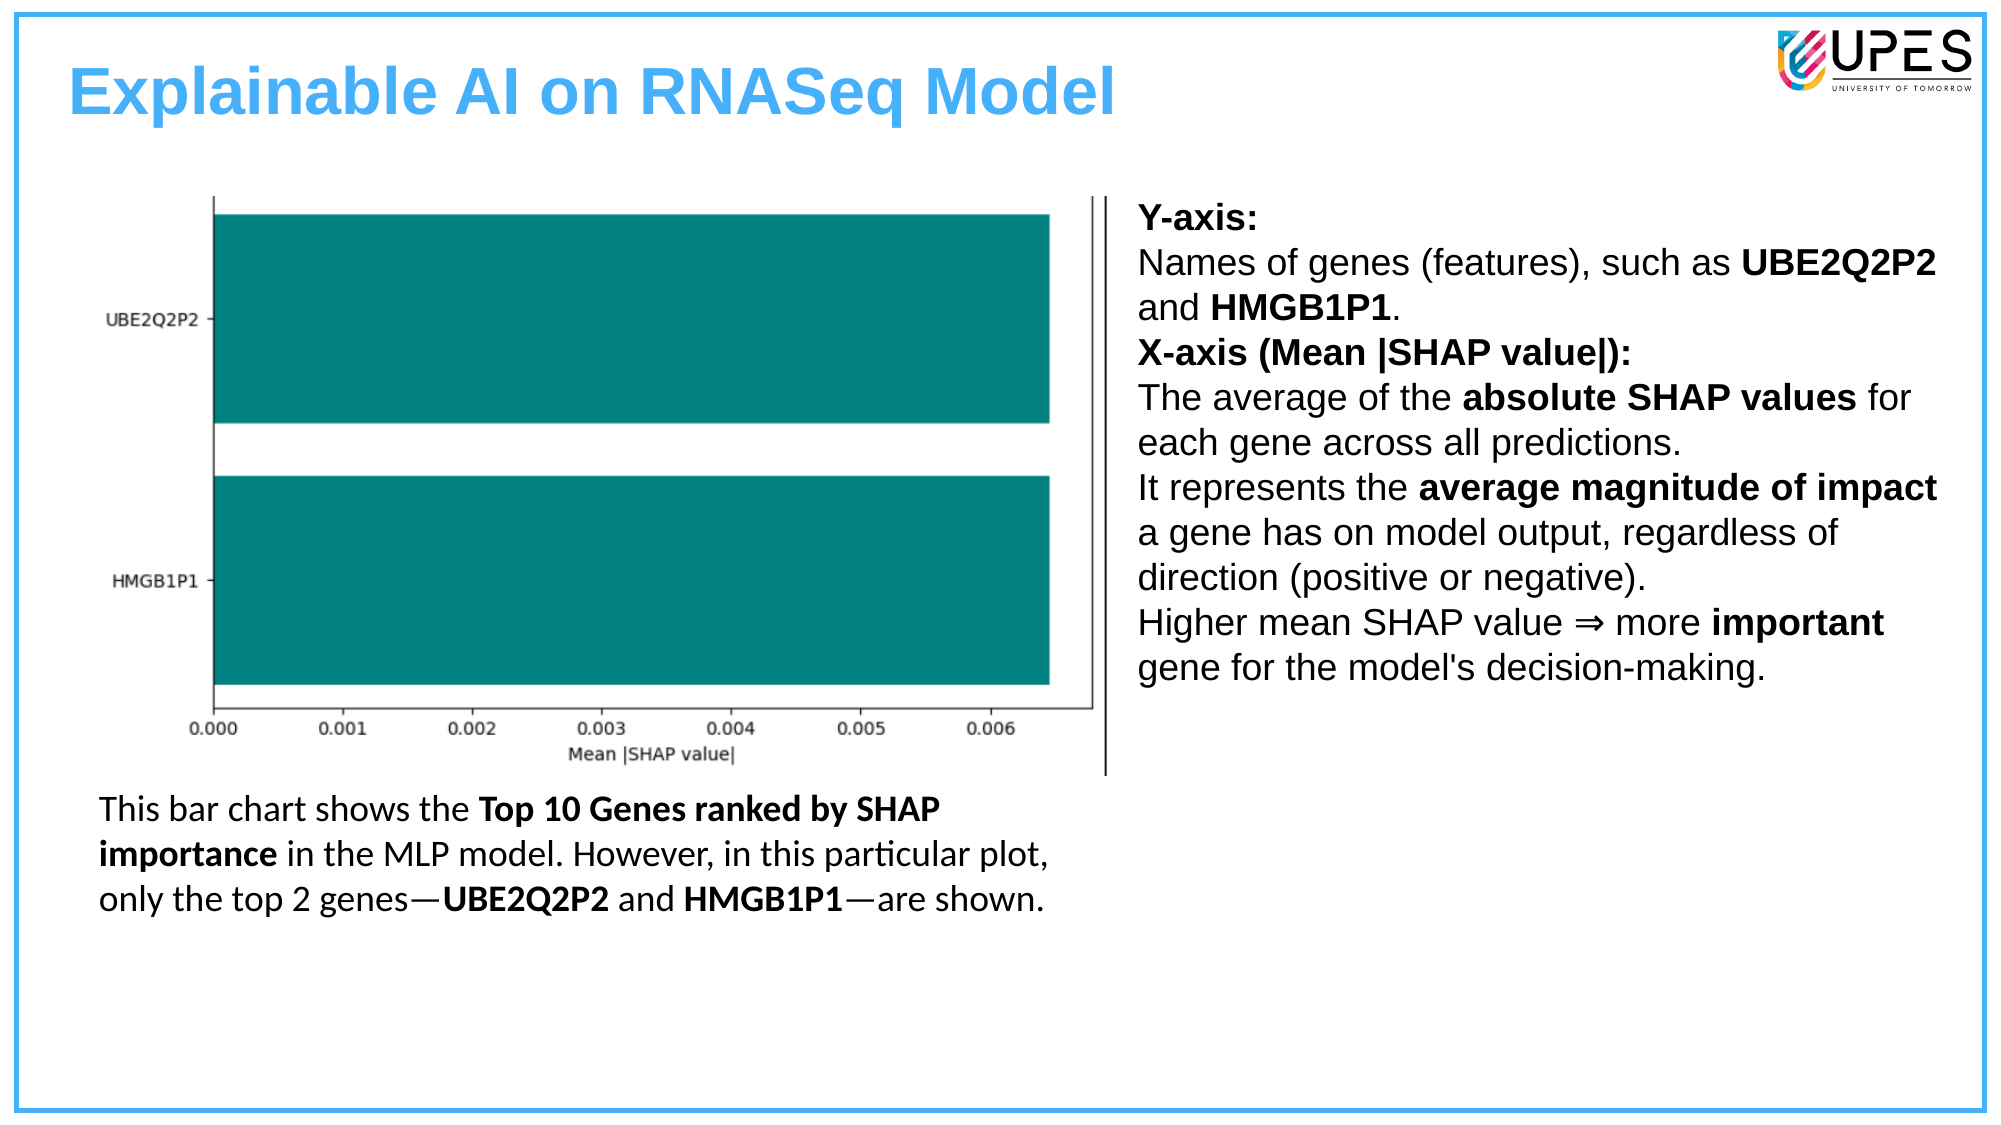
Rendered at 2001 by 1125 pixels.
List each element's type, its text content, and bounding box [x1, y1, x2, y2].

text_box This bar chart shows the Top 10 Genes ranked by SHAP importance in the MLP model. However, in this particular plot, only the top 2 genes—UBE2Q2P2 and HMGB1P1—are shown. [84, 776, 1107, 927]
picture [1758, 20, 1978, 110]
text_box Y-axis: Names of genes (features), such as UBE2Q2P2 and HMGB1P1. X-axis (Mean |SHAP value|): The average of the absolute SHAP values for each gene across all predictions. It represents the average magnitude of impact a gene has on model output, regardless of direction (positive or negative). Higher mean SHAP value ⇒ more important gene for the model's decision-making. [1122, 185, 1965, 741]
text_box Explainable AI on RNASeq Model [53, 40, 1289, 136]
picture [94, 196, 1107, 776]
